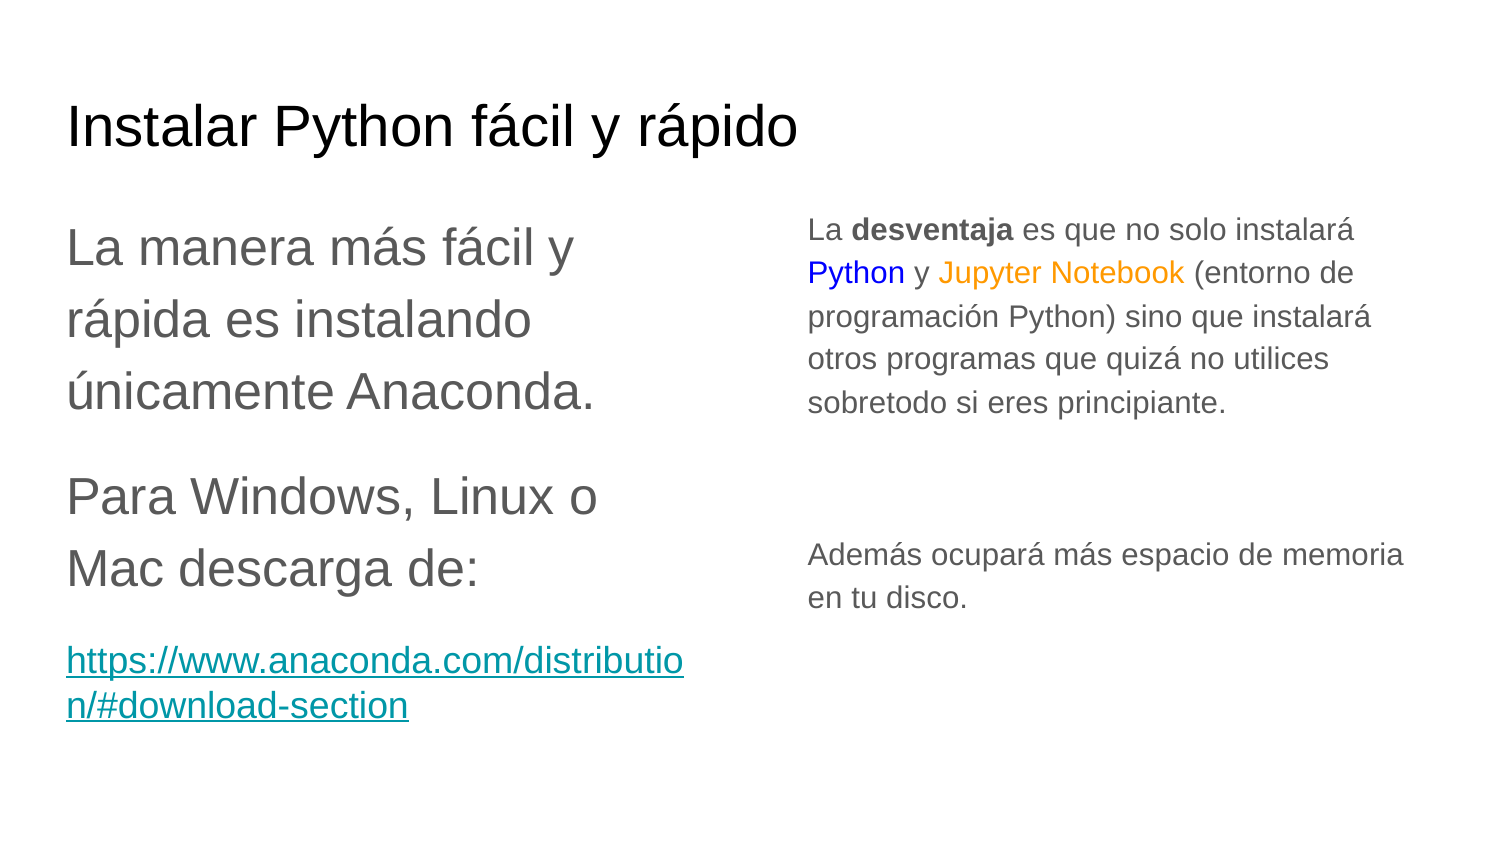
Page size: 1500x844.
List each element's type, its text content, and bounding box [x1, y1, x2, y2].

list La desventaja es que no solo instalará Python y Jupyter Notebook (entorno de programación Python) sino que instalará otros programas que quizá no utilices sobretodo si eres principiante. Además ocupará más espacio de memoria en tu disco. [792, 189, 1449, 750]
title Instalar Python fácil y rápido [51, 72, 1449, 167]
list La manera más fácil y rápida es instalando únicamente Anaconda. Para Windows, Linux o Mac descarga de: https://www.anaconda.com/distribution/#download-section [51, 189, 708, 750]
